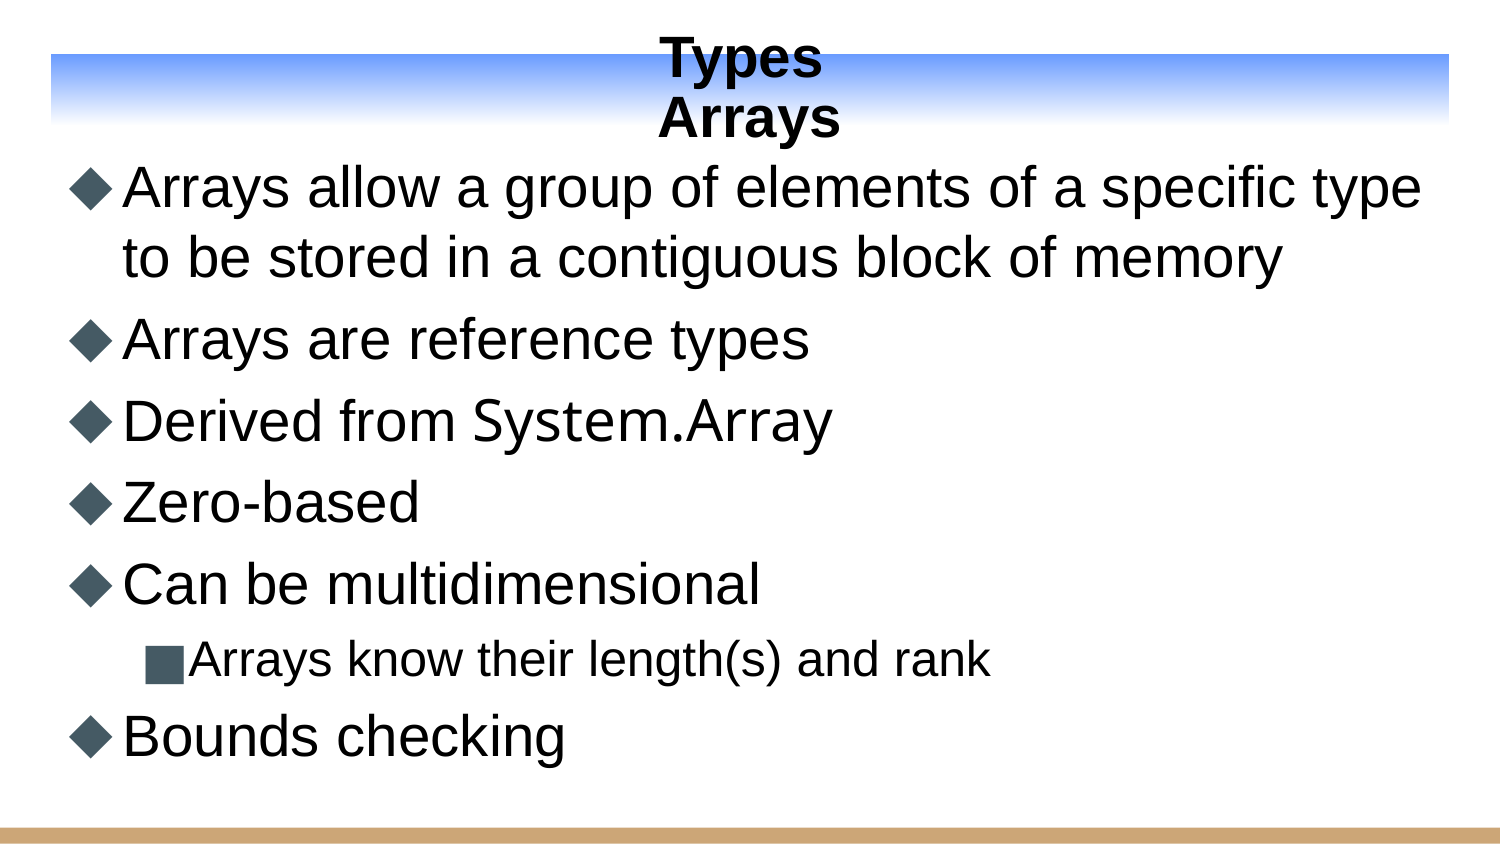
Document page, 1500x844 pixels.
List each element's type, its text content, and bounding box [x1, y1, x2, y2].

list Arrays allow a group of elements of a specific type to be stored in a contiguous block of memory Arrays are reference types Derived from System.Array Zero-based Can be multidimensional Arrays know their length(s) and rank Bounds checking [51, 141, 1449, 563]
title Types Arrays [51, 54, 1449, 126]
